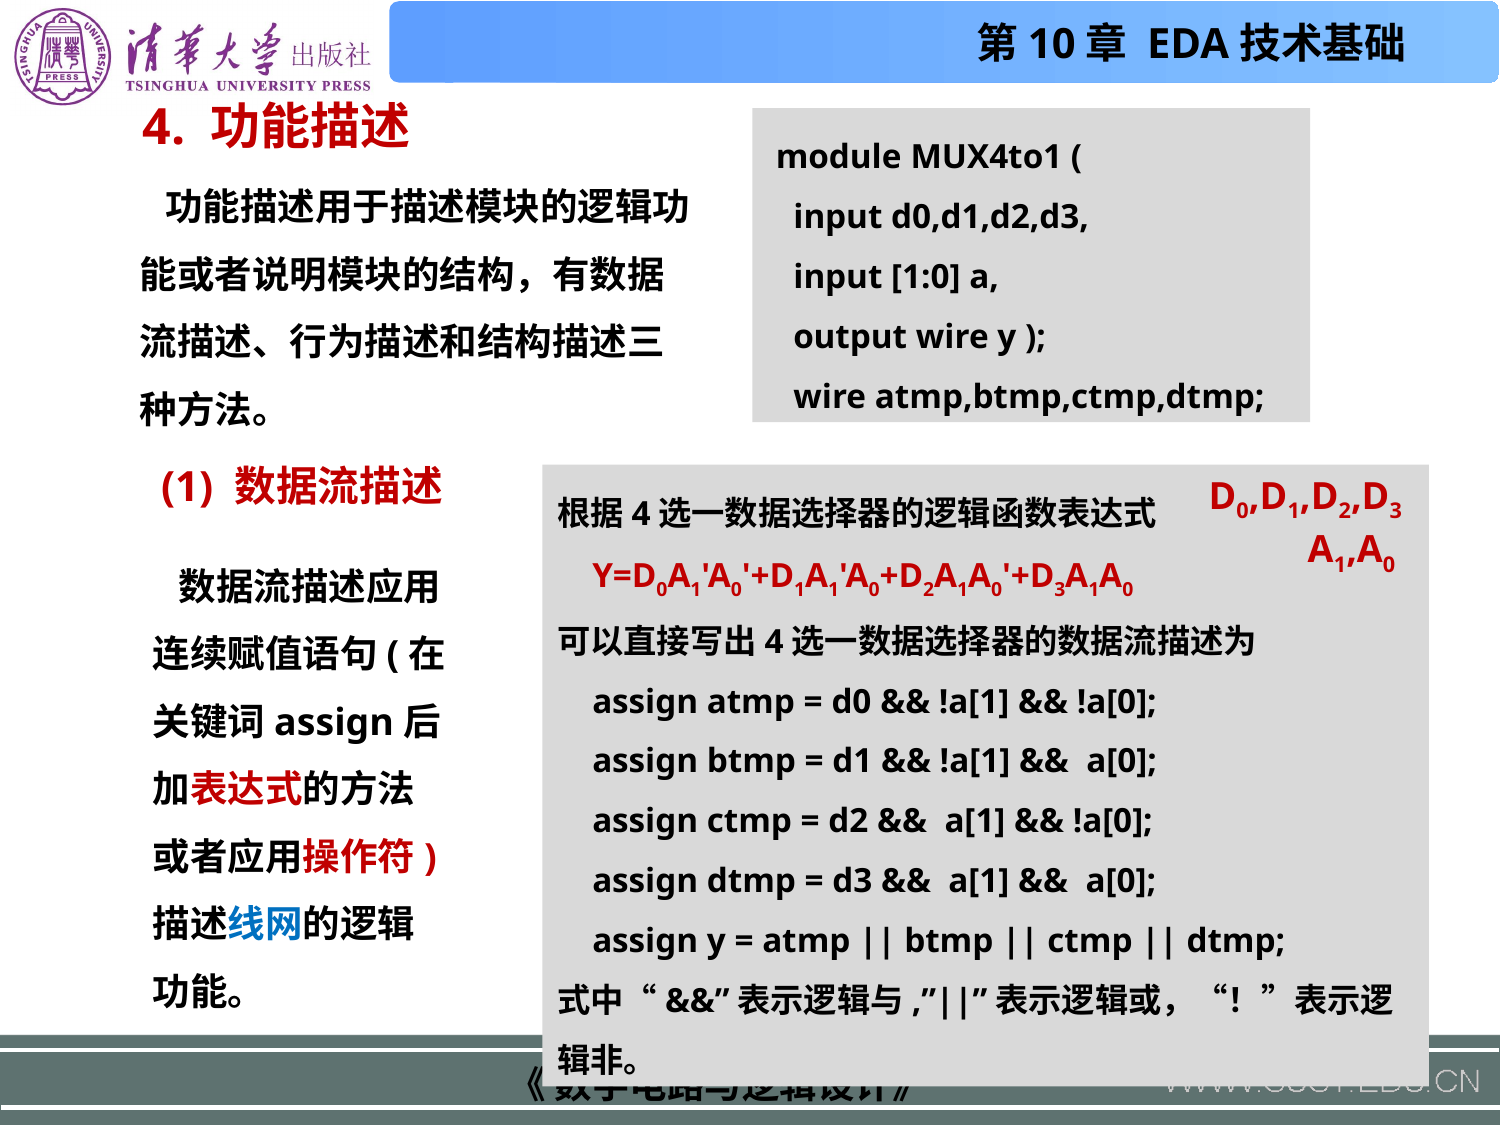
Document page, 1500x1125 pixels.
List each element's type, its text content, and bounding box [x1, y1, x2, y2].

text_box 功能描述用于描述模块的逻辑功能或者说明模块的结构，有数据流描述、行为描述和结构描述三种方法。 [124, 153, 716, 439]
text_box 根据4选一数据选择器的逻辑函数表达式 Y=D0A1'A0'+D1A1'A0+D2A1A0'+D3A1A0 可以直接写出4选一数据选择器的数据流描述为 assign atmp = d0 && !a[1] && !a[0]; assign btmp = d1 && !a[1] && a[0]; assign ctmp = d2 && a[1] && !a[0]; assign dtmp = d3 && a[1] && a[0]; assign y = atmp || btmp || ctmp || dtmp; 式中“&&”表示逻辑与,”||”表示逻辑或，“！”表示逻辑非。 [542, 464, 1429, 1087]
text_box (3) 字符串 [1151, 1057, 1492, 1105]
text_box 4. 功能描述 [128, 87, 426, 153]
text_box (1) 数据流描述 [146, 452, 459, 518]
text_box D0,D1,D2,D3 [1193, 464, 1418, 531]
picture [10, 0, 374, 116]
text_box 数据流描述应用连续赋值语句(在关键词assign后加表达式的方法或者应用操作符)描述线网的逻辑功能。 [138, 532, 467, 1021]
text_box A1,A0 [1293, 517, 1411, 584]
text_box module MUX4to1 ( input d0,d1,d2,d3, input [1:0] a, output wire y ); wire atmp,btmp,ctmp,dtmp; [752, 108, 1311, 423]
